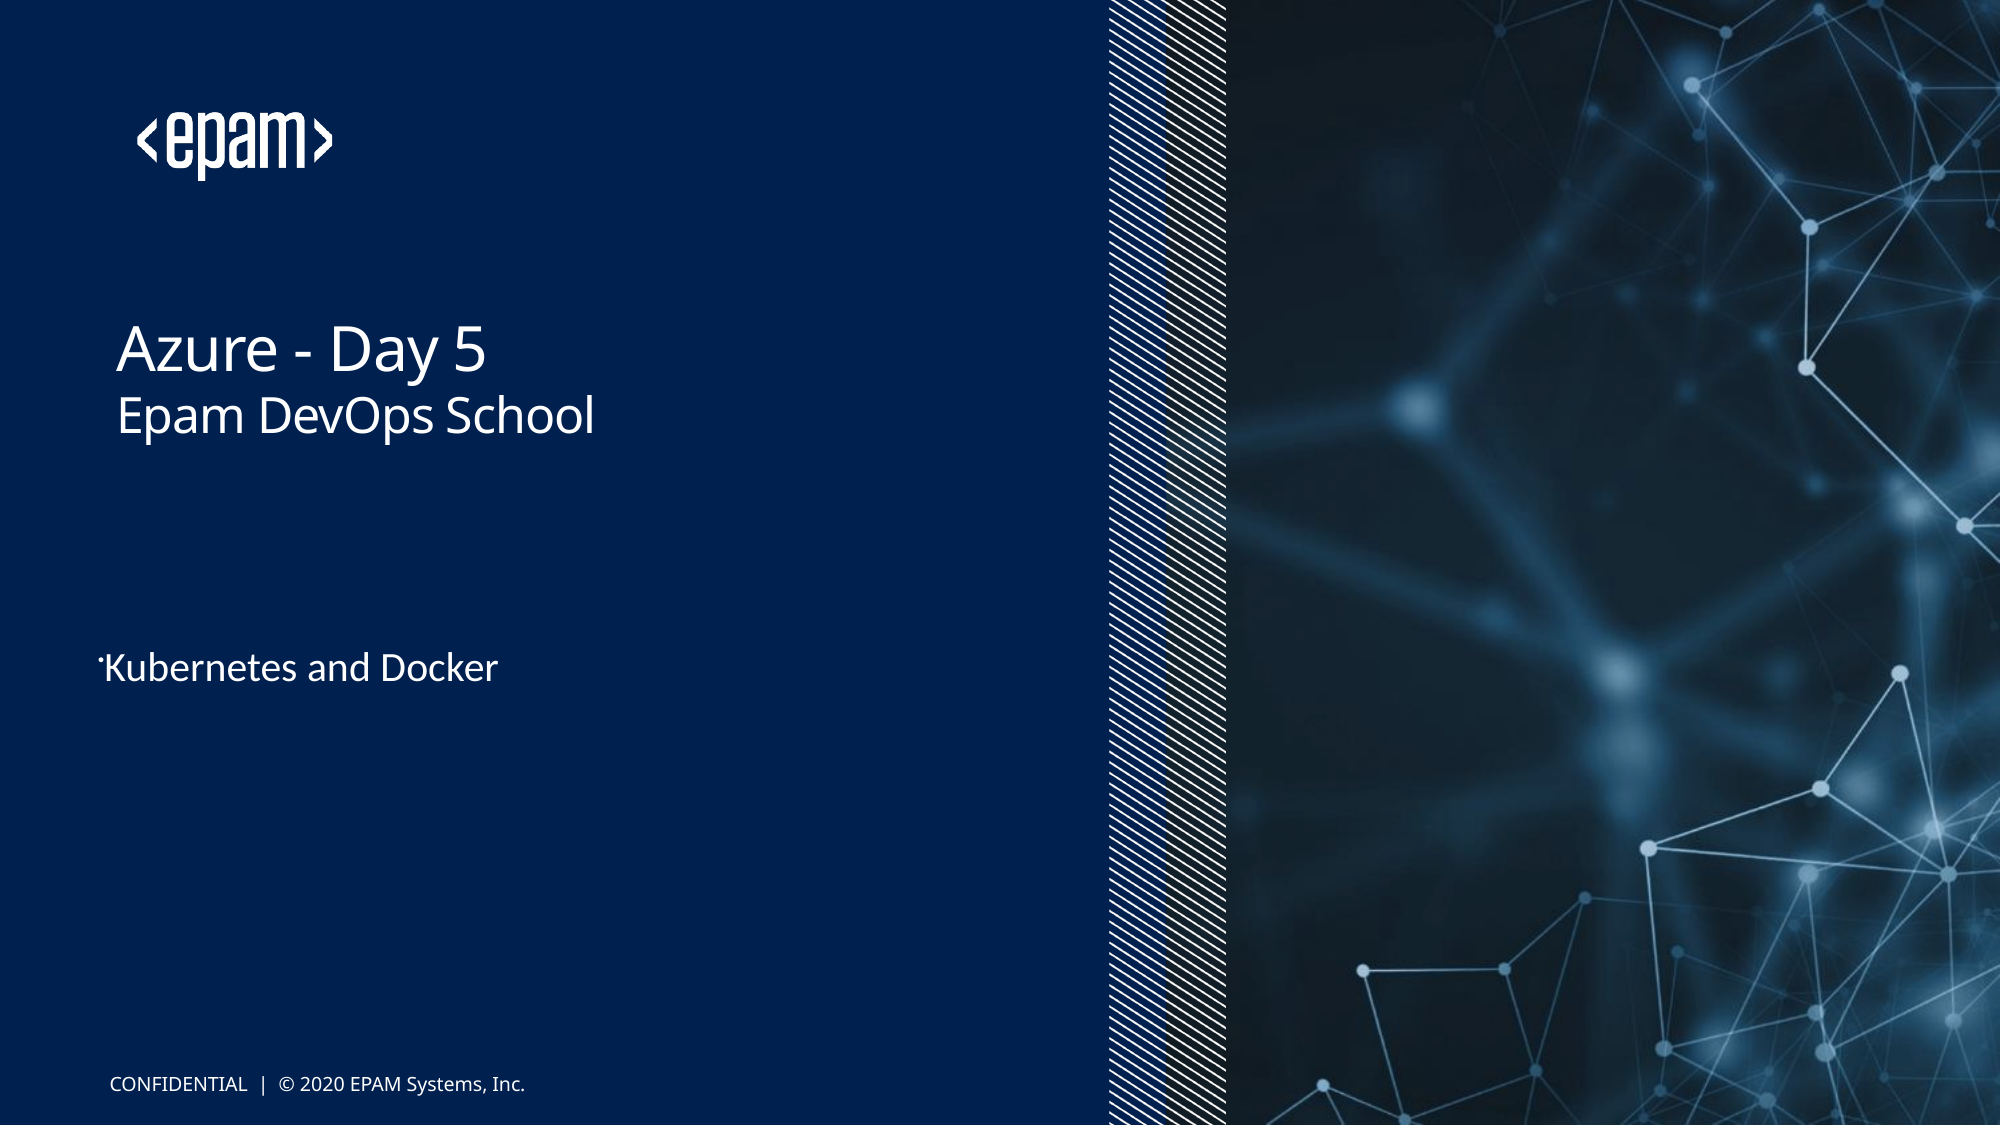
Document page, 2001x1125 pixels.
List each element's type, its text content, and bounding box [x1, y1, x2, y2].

text_box CONFIDENTIAL | © 2020 EPAM Systems, Inc. [94, 1064, 625, 1103]
title Azure - Day 5 Epam DevOps School [116, 308, 1061, 451]
list Kubernetes and Docker [94, 505, 1039, 824]
picture [1110, 0, 2000, 1125]
